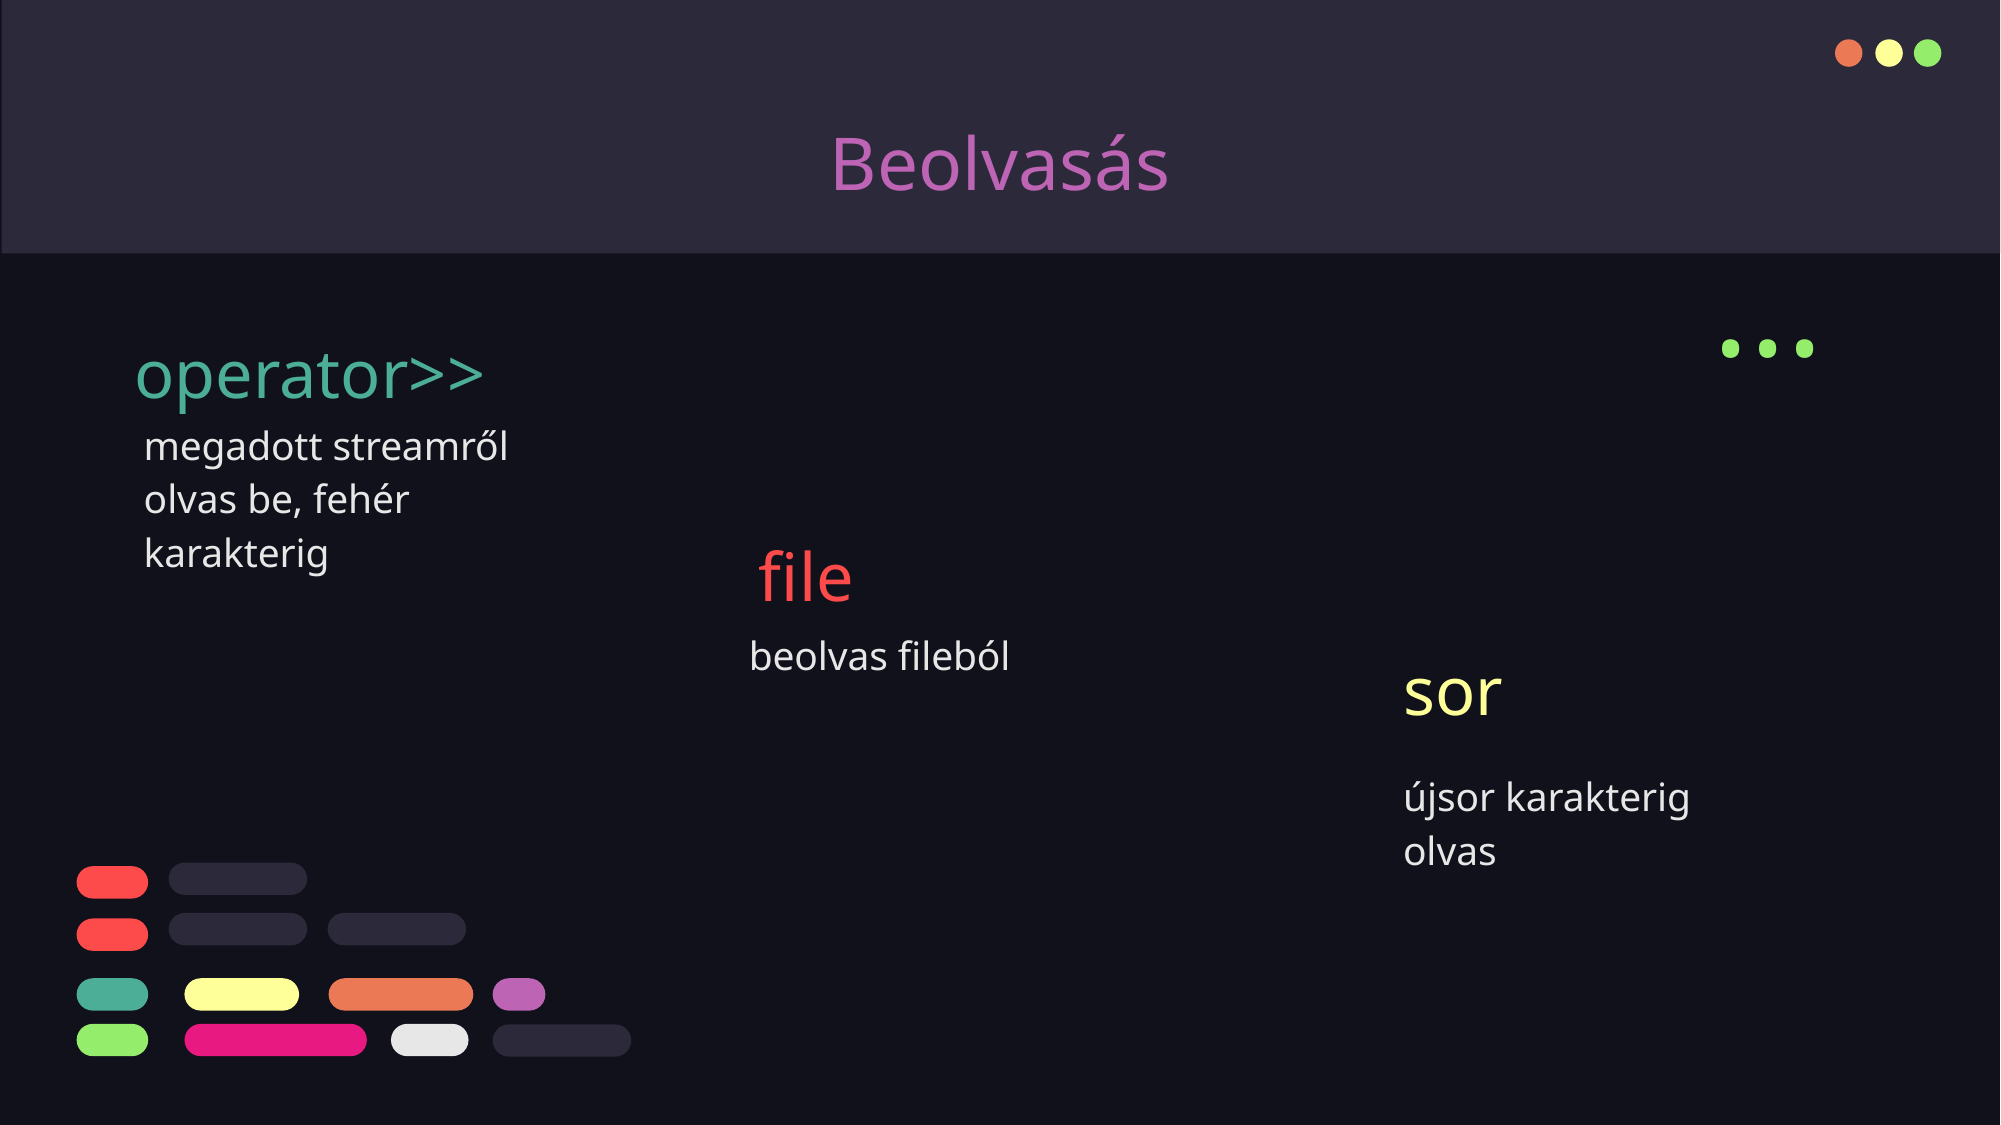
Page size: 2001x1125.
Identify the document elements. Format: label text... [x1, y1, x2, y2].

subtitle operator>> [114, 288, 643, 433]
title Beolvasás [157, 97, 1843, 223]
subtitle megadott streamről olvas be, fehér karakterig [123, 433, 590, 693]
subtitle újsor karakterig olvas [1383, 749, 1756, 1044]
subtitle file [738, 490, 1268, 635]
text_box ... [1527, 284, 1844, 405]
subtitle beolvas fileból [728, 604, 1101, 903]
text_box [76, 862, 632, 1057]
subtitle sor [1383, 604, 1912, 749]
